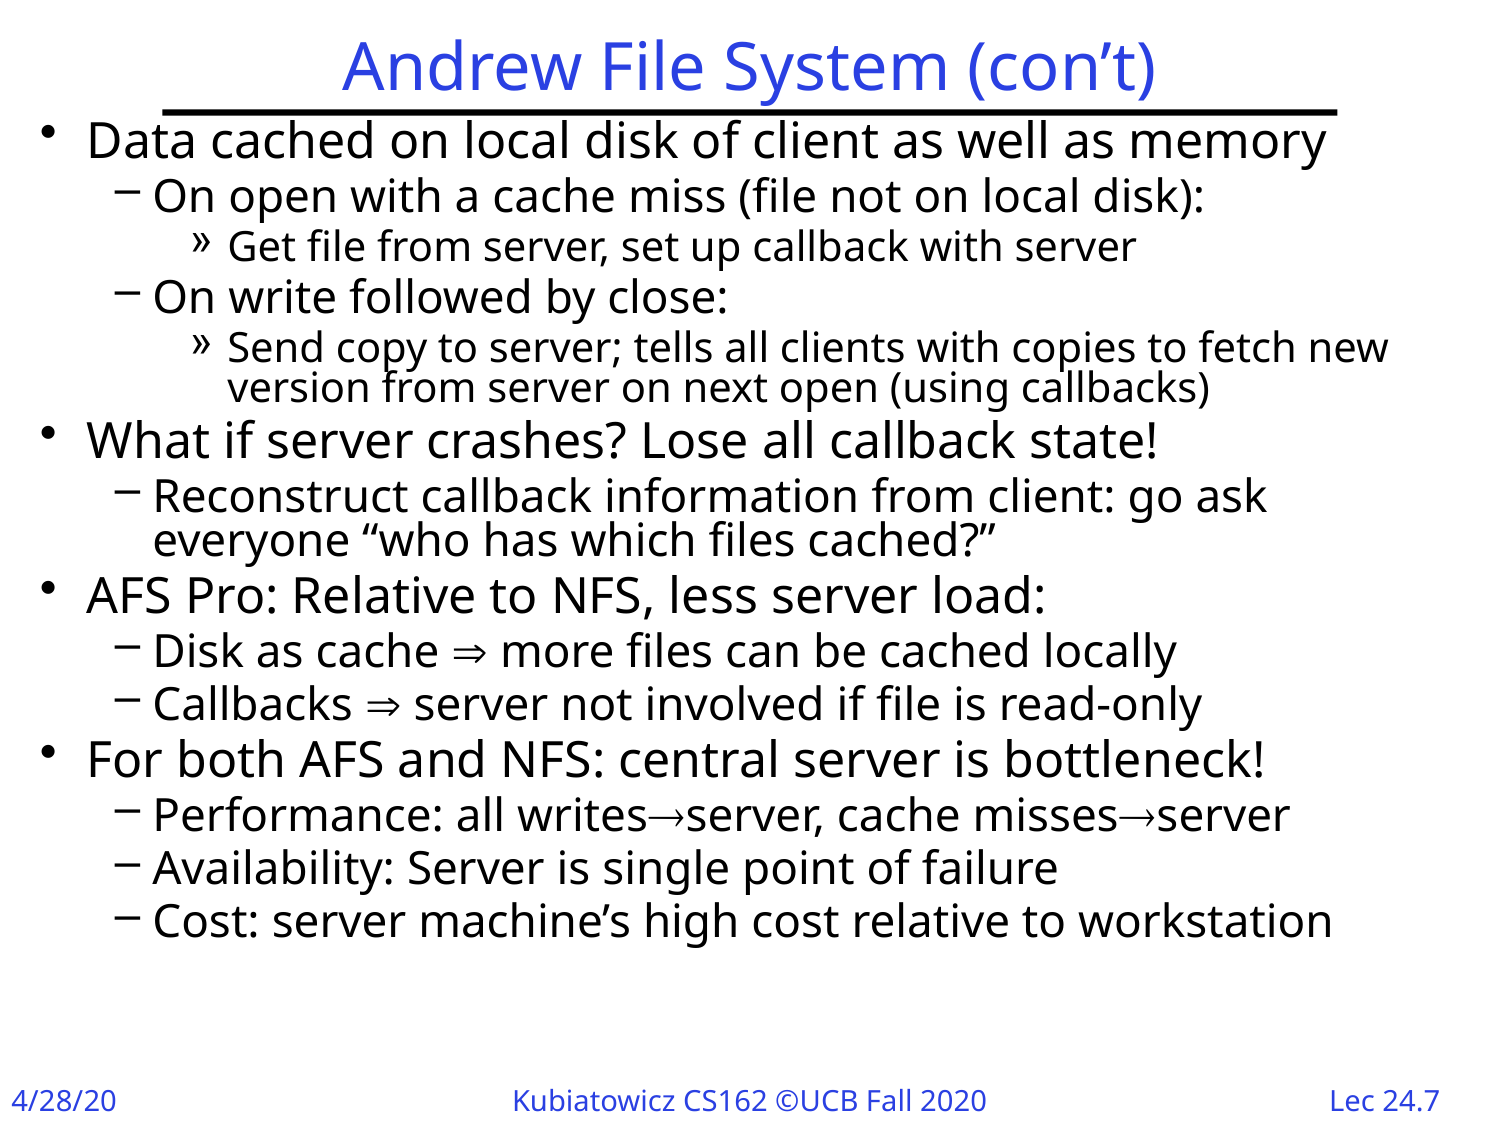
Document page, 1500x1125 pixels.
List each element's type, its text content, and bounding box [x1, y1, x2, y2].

list Data cached on local disk of client as well as memory On open with a cache miss (file not on local disk): Get file from server, set up callback with server On write followed by close: Send copy to server; tells all clients with copies to fetch new version from server on next open (using callbacks) What if server crashes? Lose all callback state! Reconstruct callback information from client: go ask everyone “who has which files cached?” AFS Pro: Relative to NFS, less server load: Disk as cache  more files can be cached locally Callbacks  server not involved if file is read-only For both AFS and NFS: central server is bottleneck! Performance: all writesserver, cache missesserver Availability: Server is single point of failure Cost: server machine’s high cost relative to workstation [24, 112, 1475, 1075]
title Andrew File System (con’t) [162, 24, 1338, 112]
